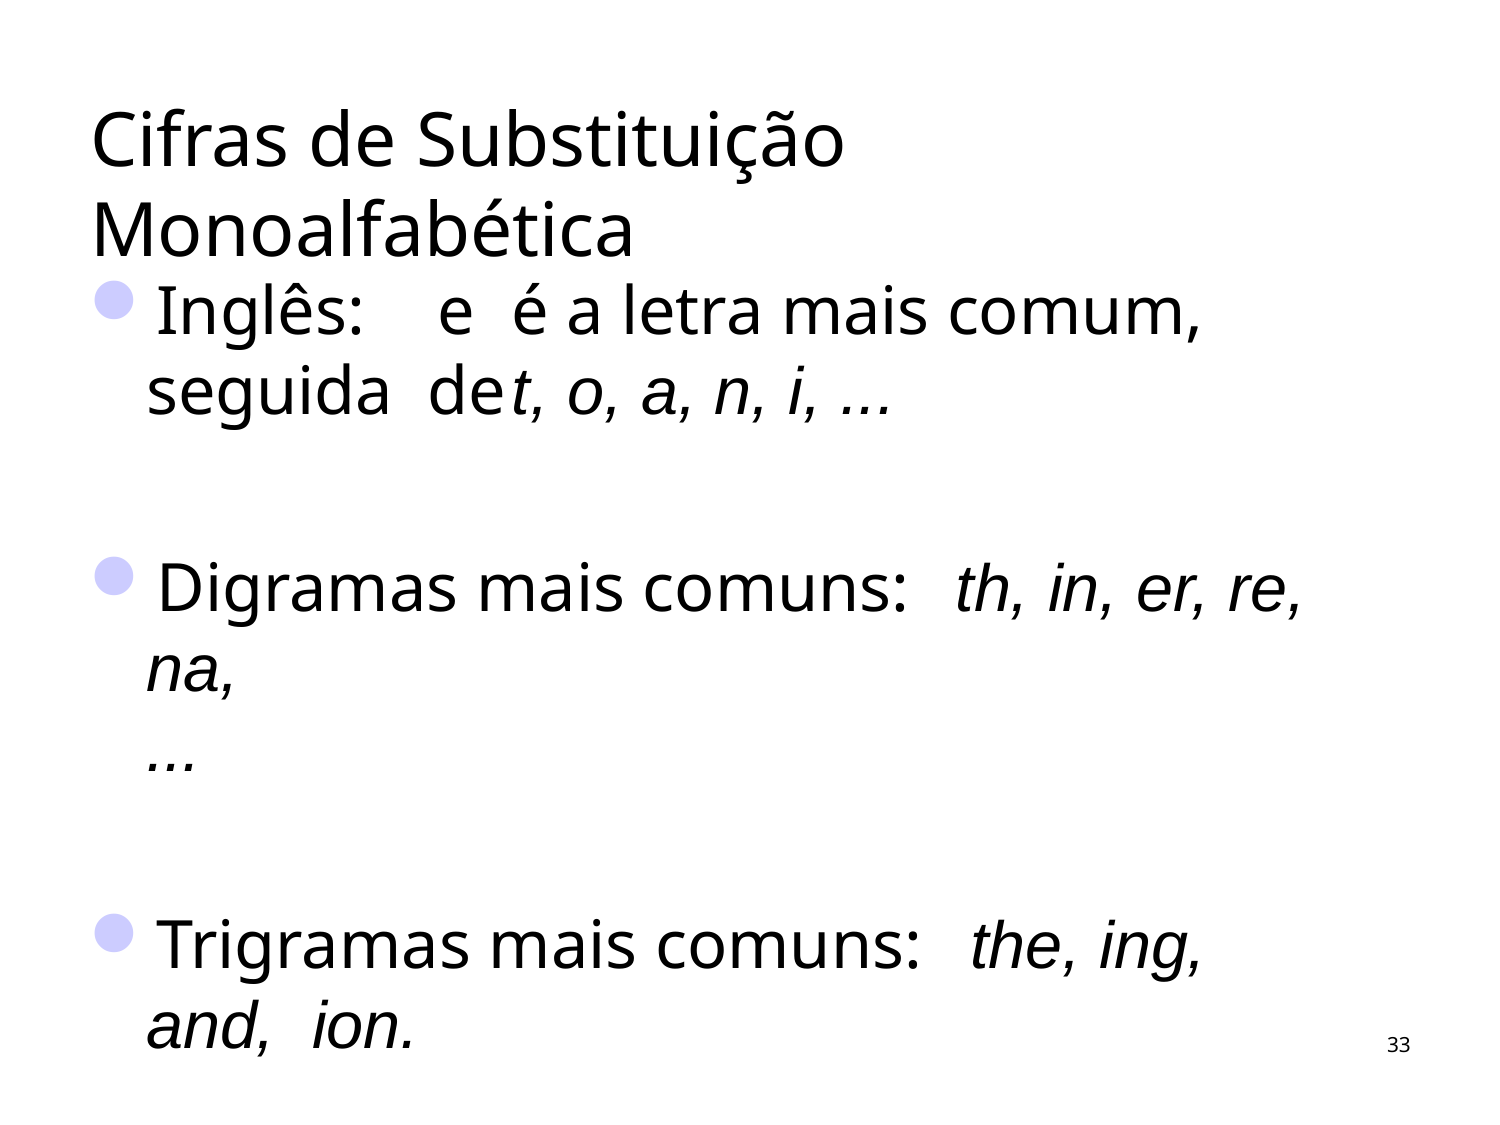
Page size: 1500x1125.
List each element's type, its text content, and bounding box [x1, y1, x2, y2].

title Cifras de Substituição Monoalfabética [87, 89, 1351, 265]
text_box Inglês: e é a letra mais comum, seguida de t, o, a, n, i, ... Digramas mais comuns: th, in, er, re, na, ... Trigramas mais comuns: the, ing, and, ion. [87, 265, 1366, 1062]
slide_number 33 [1380, 1032, 1417, 1125]
